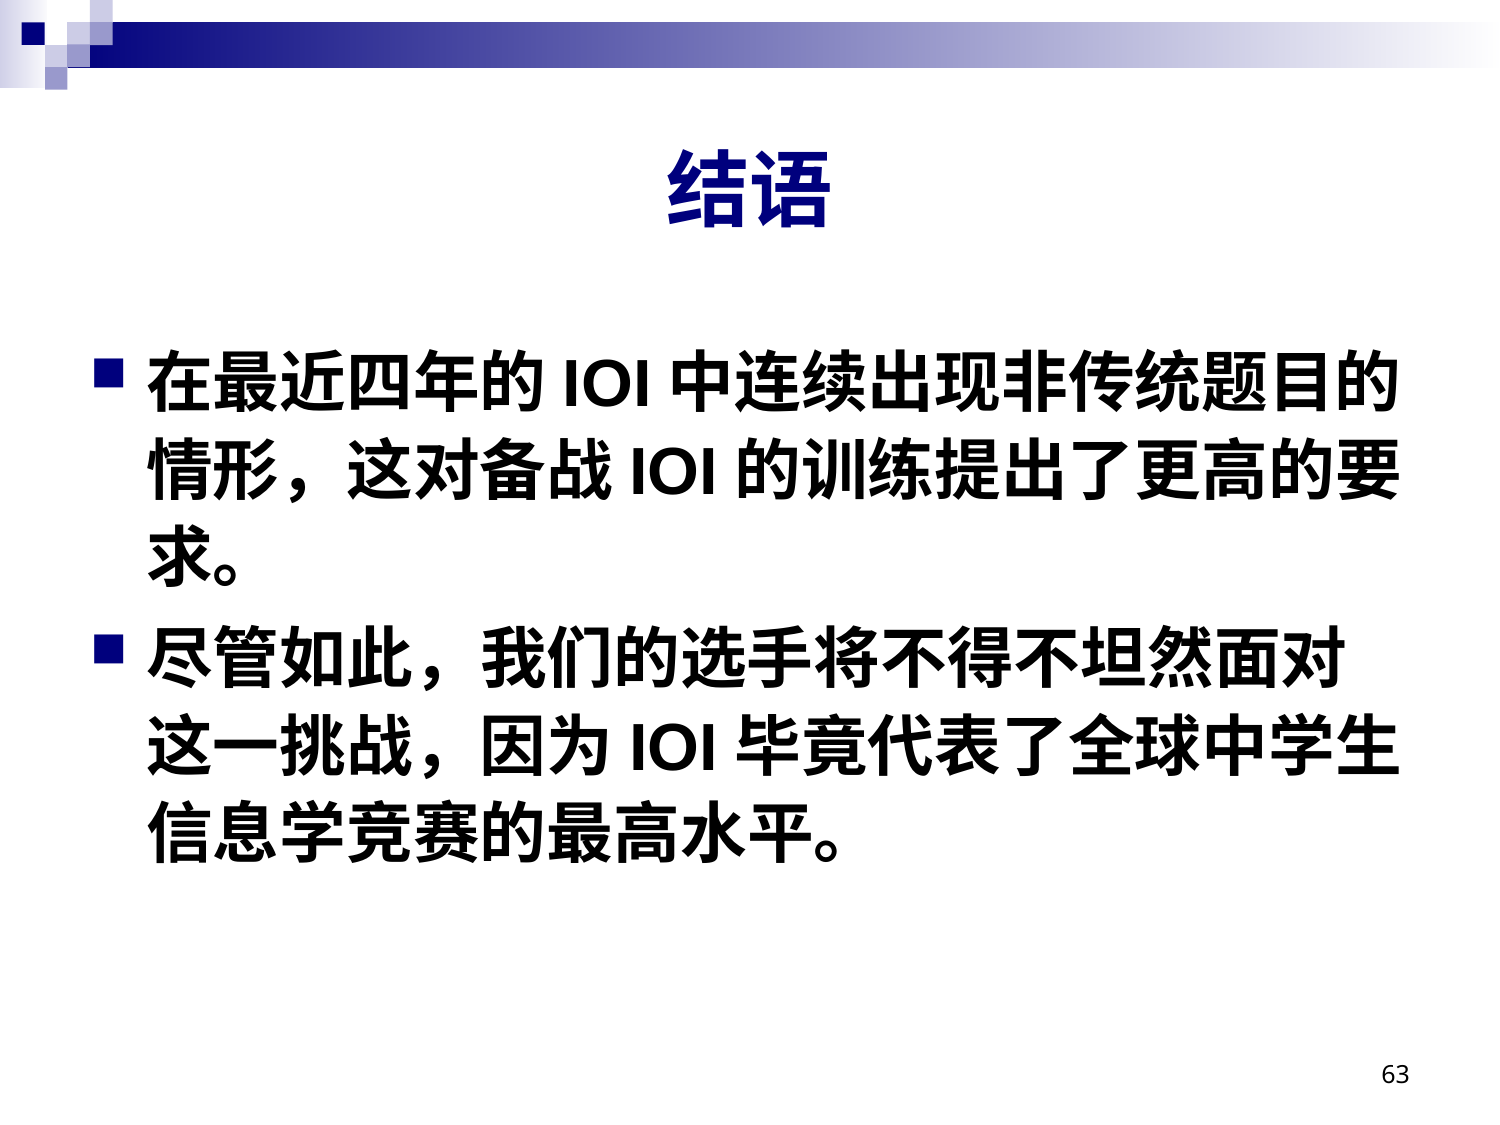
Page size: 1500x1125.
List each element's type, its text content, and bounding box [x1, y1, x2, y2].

slide_number 63 [1074, 1024, 1426, 1101]
title 结语 [74, 74, 1426, 301]
list 在最近四年的IOI中连续出现非传统题目的情形，这对备战IOI的训练提出了更高的要求。 尽管如此，我们的选手将不得不坦然面对这一挑战，因为IOI毕竟代表了全球中学生信息学竞赛的最高水平。 [74, 324, 1426, 963]
